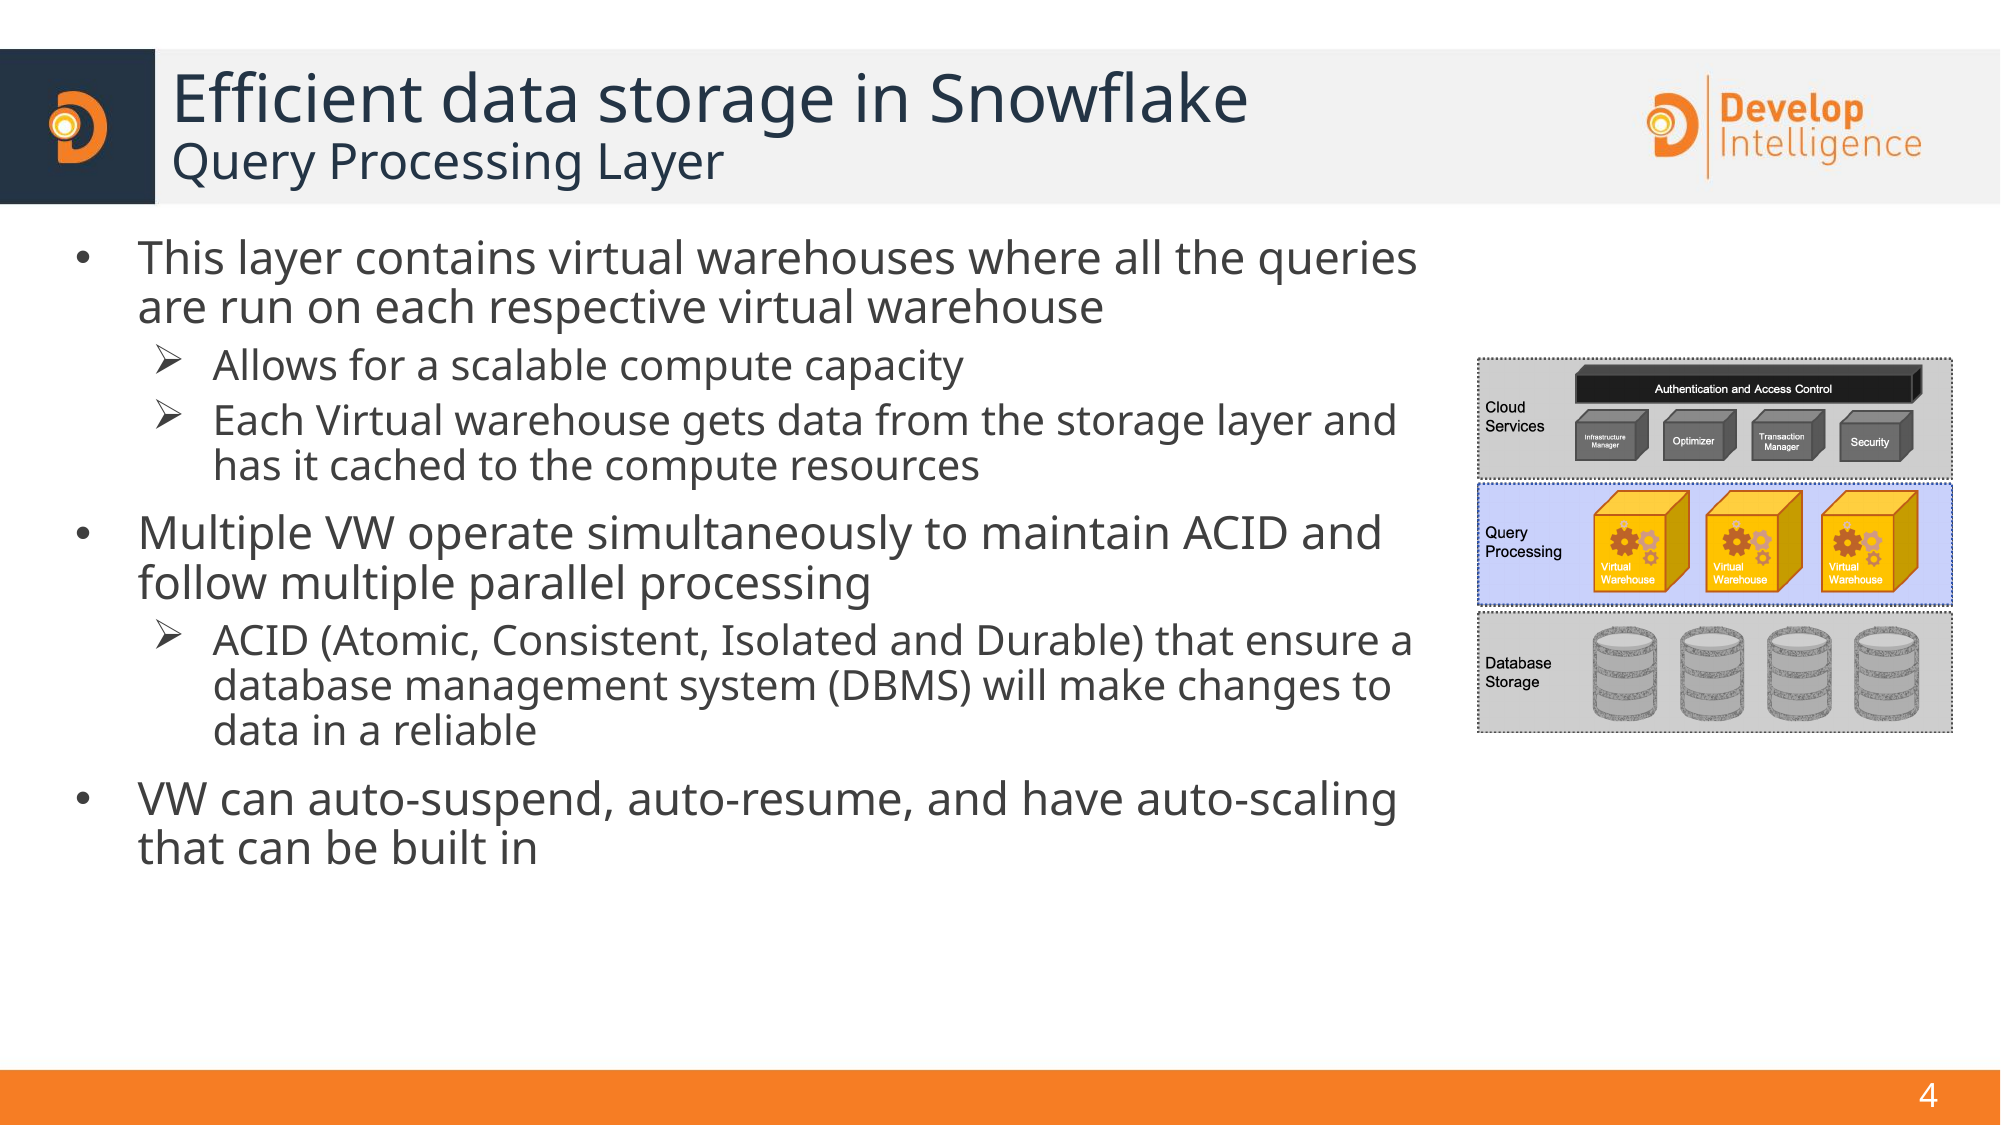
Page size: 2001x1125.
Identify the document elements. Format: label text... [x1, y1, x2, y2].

list This layer contains virtual warehouses where all the queries are run on each respective virtual warehouse Allows for a scalable compute capacity Each Virtual warehouse gets data from the storage layer and has it cached to the compute resources Multiple VW operate simultaneously to maintain ACID and follow multiple parallel processing ACID (Atomic, Consistent, Isolated and Durable) that ensure a database management system (DBMS) will make changes to data in a reliable VW can auto-suspend, auto-resume, and have auto-scaling that can be built in [47, 227, 1444, 1050]
slide_number 4 [1860, 1072, 1998, 1122]
picture [0, 0, 2001, 1125]
title Efficient data storage in Snowflake Query Processing Layer [156, 53, 1999, 203]
